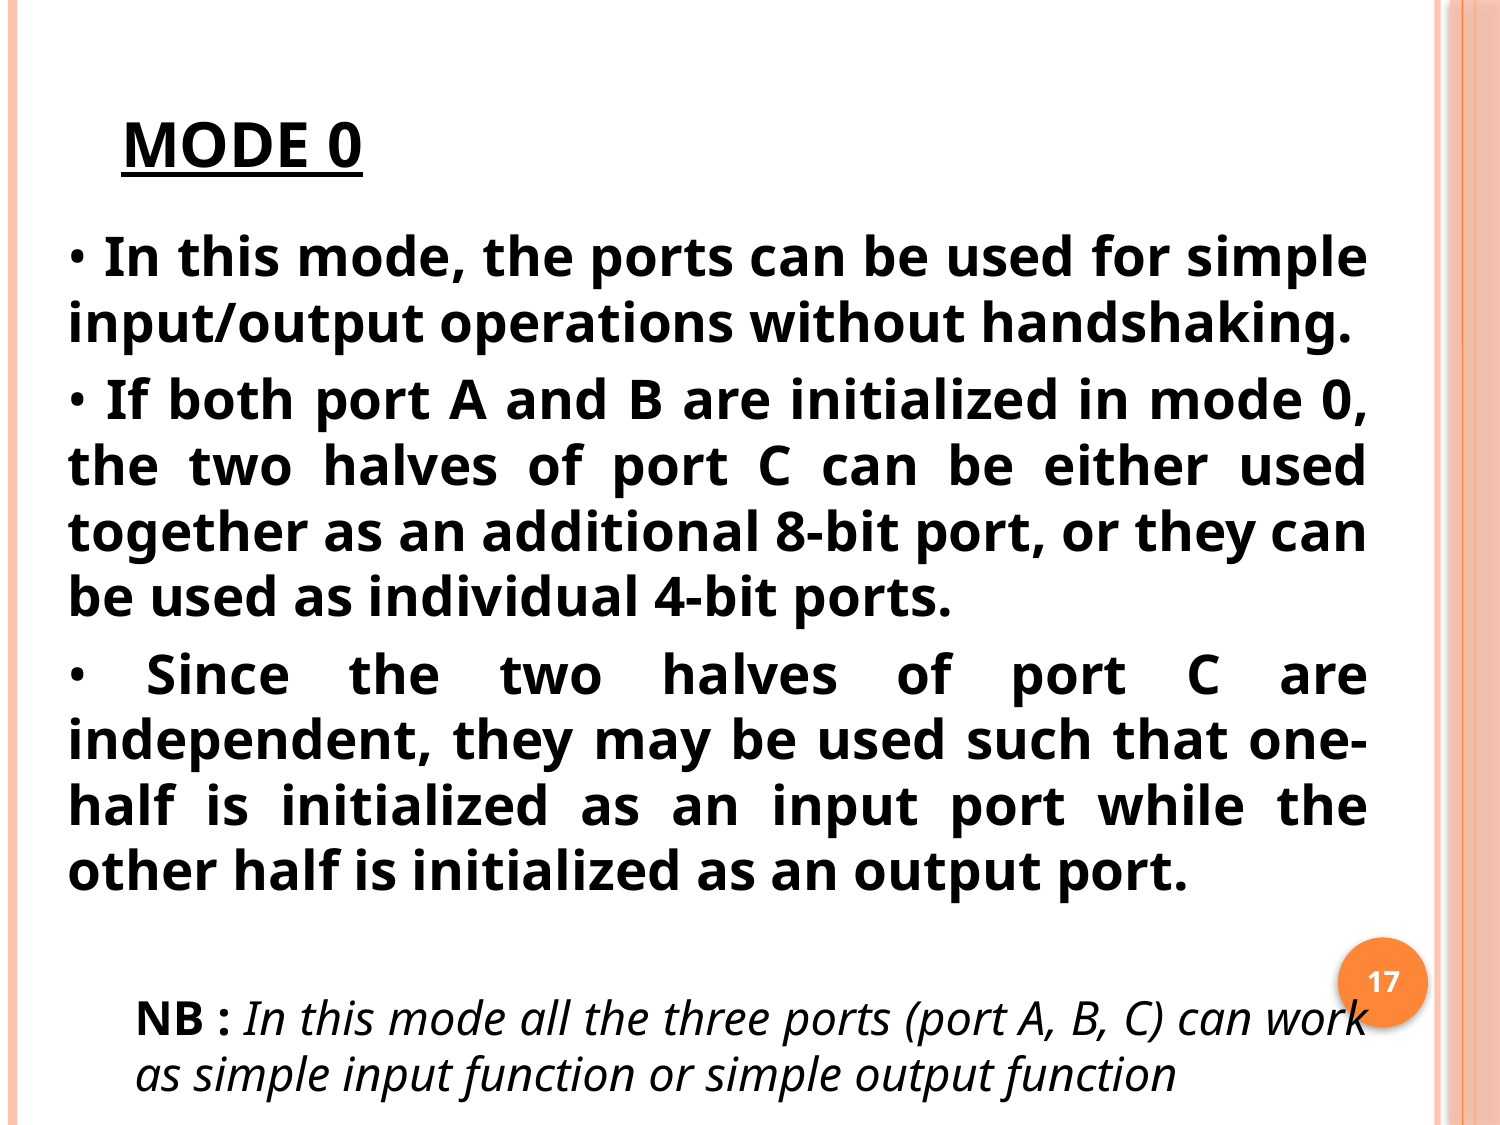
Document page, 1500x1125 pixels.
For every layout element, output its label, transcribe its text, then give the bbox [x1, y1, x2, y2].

list • In this mode, the ports can be used for simple input/output operations without handshaking. • If both port A and B are initialized in mode 0, the two halves of port C can be either used together as an additional 8-bit port, or they can be used as individual 4-bit ports. • Since the two halves of port C are independent, they may be used such that one-half is initialized as an input port while the other half is initialized as an output port. NB : In this mode all the three ports (port A, B, C) can work as simple input function or simple output function [53, 137, 1385, 1125]
title Mode 0 [106, 0, 1332, 137]
slide_number 17 [1333, 940, 1434, 1027]
